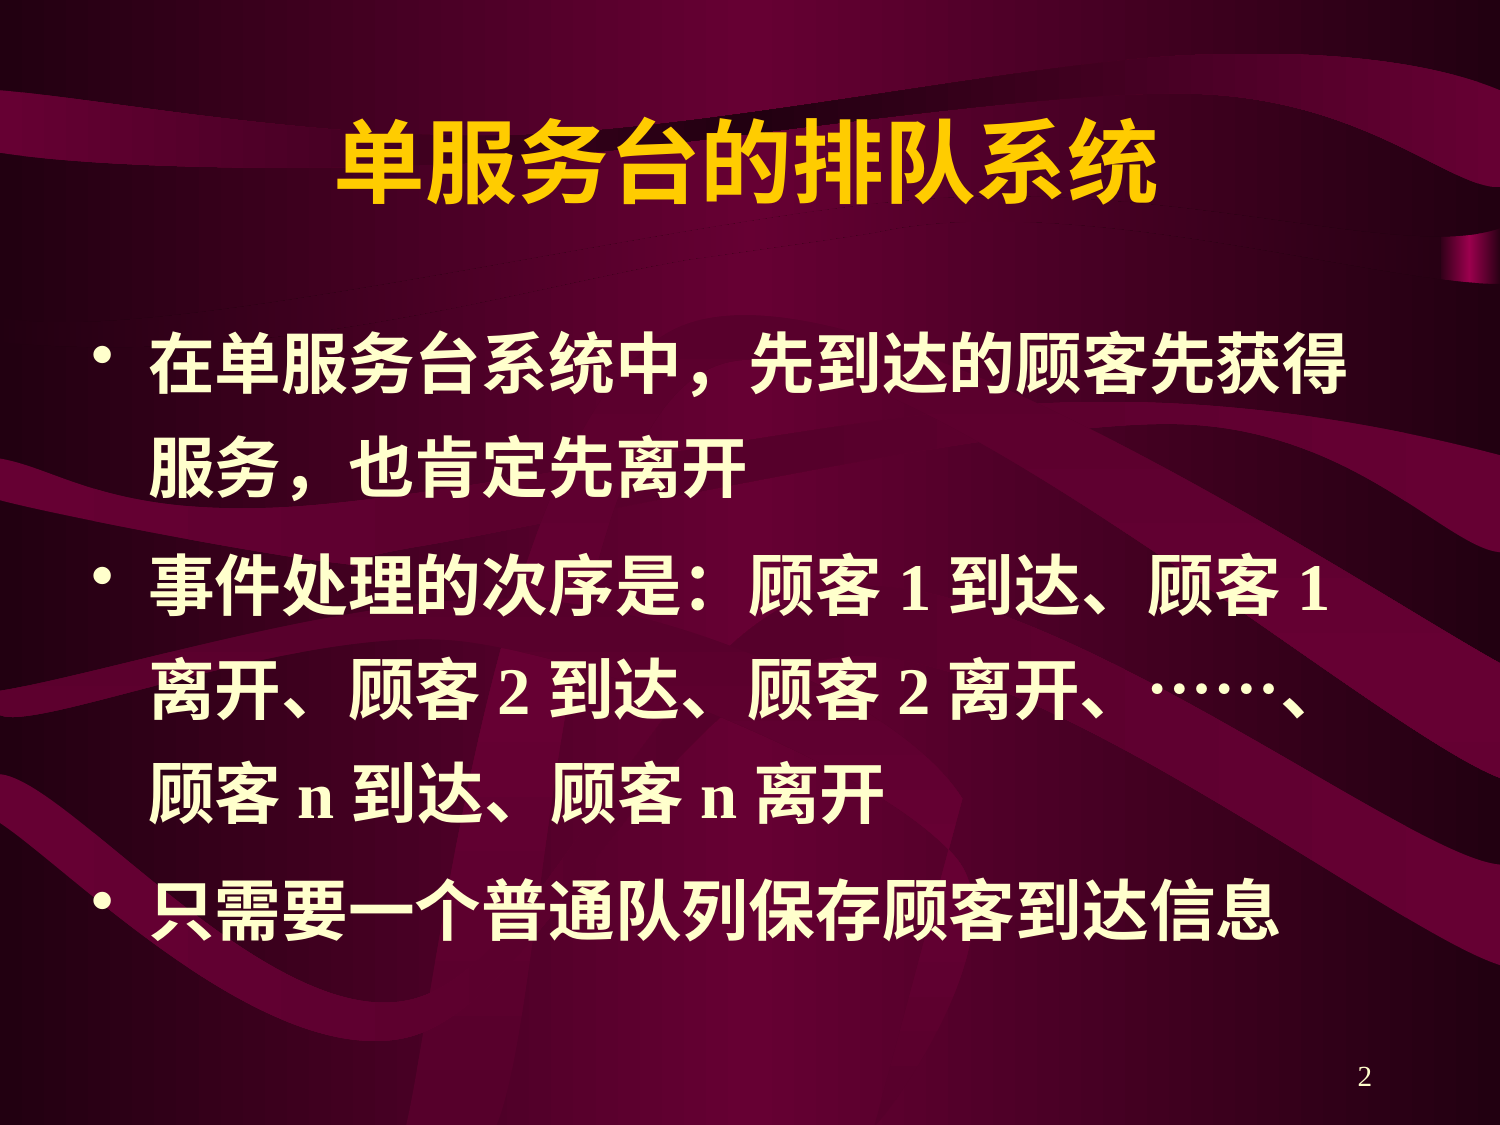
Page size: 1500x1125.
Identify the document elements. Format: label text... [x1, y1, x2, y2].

title 单服务台的排队系统 [53, 66, 1441, 254]
slide_number 2 [1074, 1071, 1388, 1101]
list 在单服务台系统中，先到达的顾客先获得服务，也肯定先离开 事件处理的次序是：顾客1到达、顾客1离开、顾客2到达、顾客2离开、……、顾客n到达、顾客n离开 只需要一个普通队列保存顾客到达信息 [76, 290, 1424, 1071]
